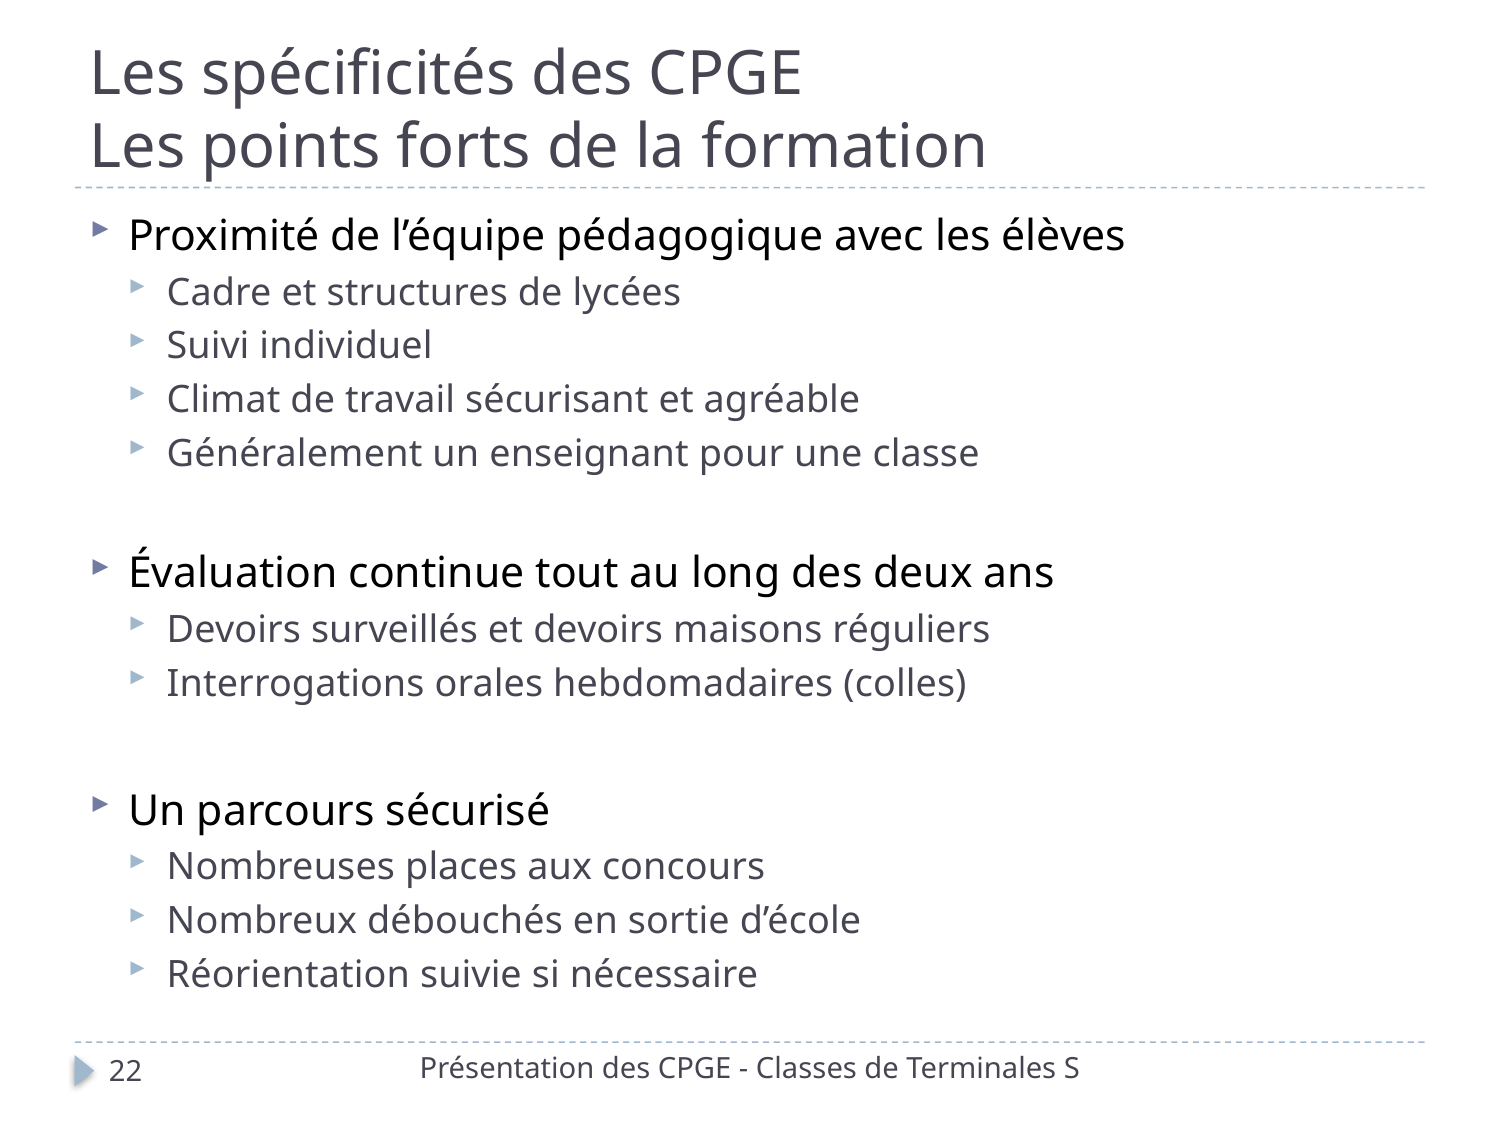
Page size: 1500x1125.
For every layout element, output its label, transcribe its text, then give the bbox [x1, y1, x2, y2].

footer Présentation des CPGE - Classes de Terminales S [395, 1042, 1105, 1103]
title Les spécificités des CPGE Les points forts de la formation [75, 24, 1425, 188]
list Proximité de l’équipe pédagogique avec les élèves Cadre et structures de lycées Suivi individuel Climat de travail sécurisant et agréable Généralement un enseignant pour une classe Évaluation continue tout au long des deux ans Devoirs surveillés et devoirs maisons réguliers Interrogations orales hebdomadaires (colles) Un parcours sécurisé Nombreuses places aux concours Nombreux débouchés en sortie d’école Réorientation suivie si nécessaire [75, 200, 1425, 1010]
slide_number 22 [94, 1044, 420, 1105]
